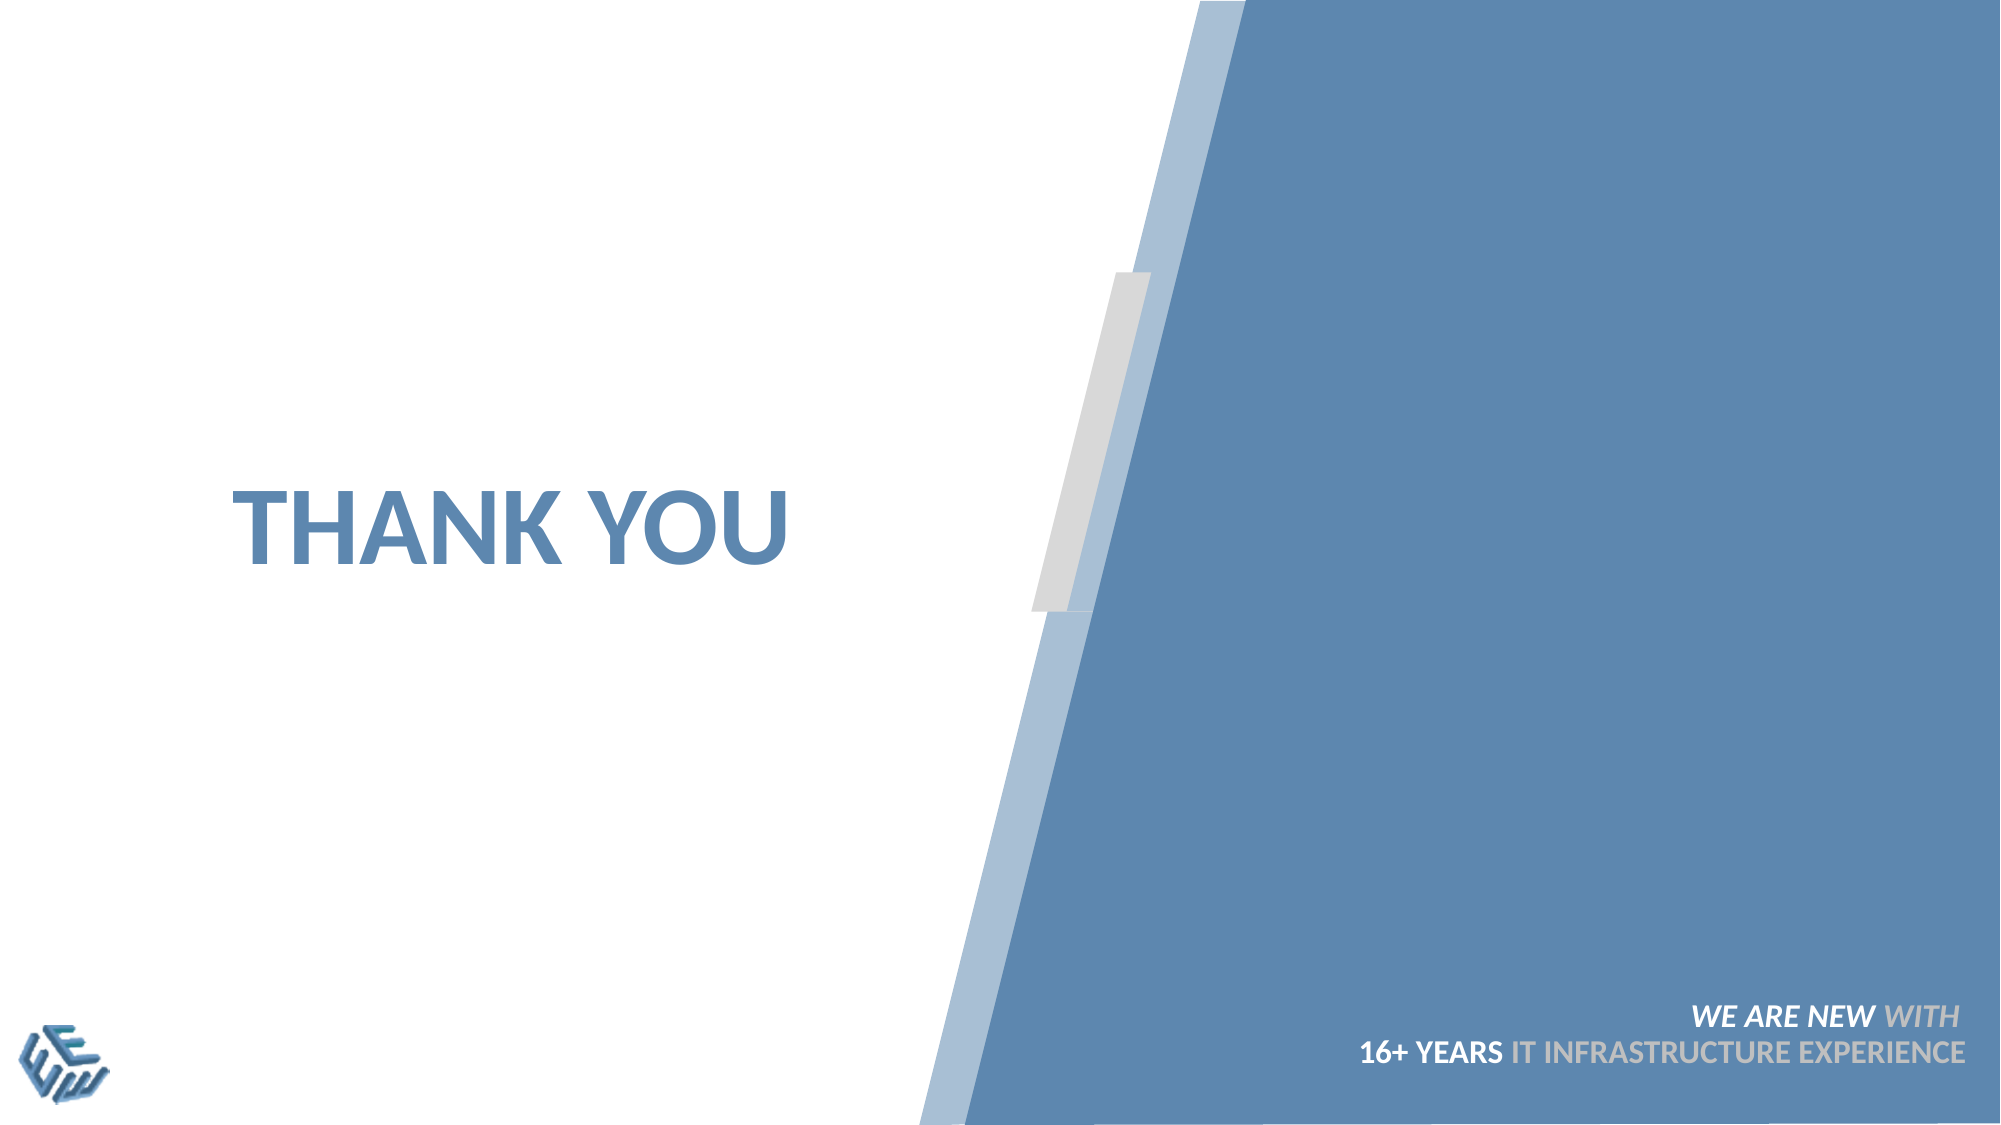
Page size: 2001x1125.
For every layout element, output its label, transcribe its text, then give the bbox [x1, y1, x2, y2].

title THANK YOU [214, 453, 808, 597]
picture [17, 1024, 111, 1105]
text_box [918, 0, 2000, 1125]
